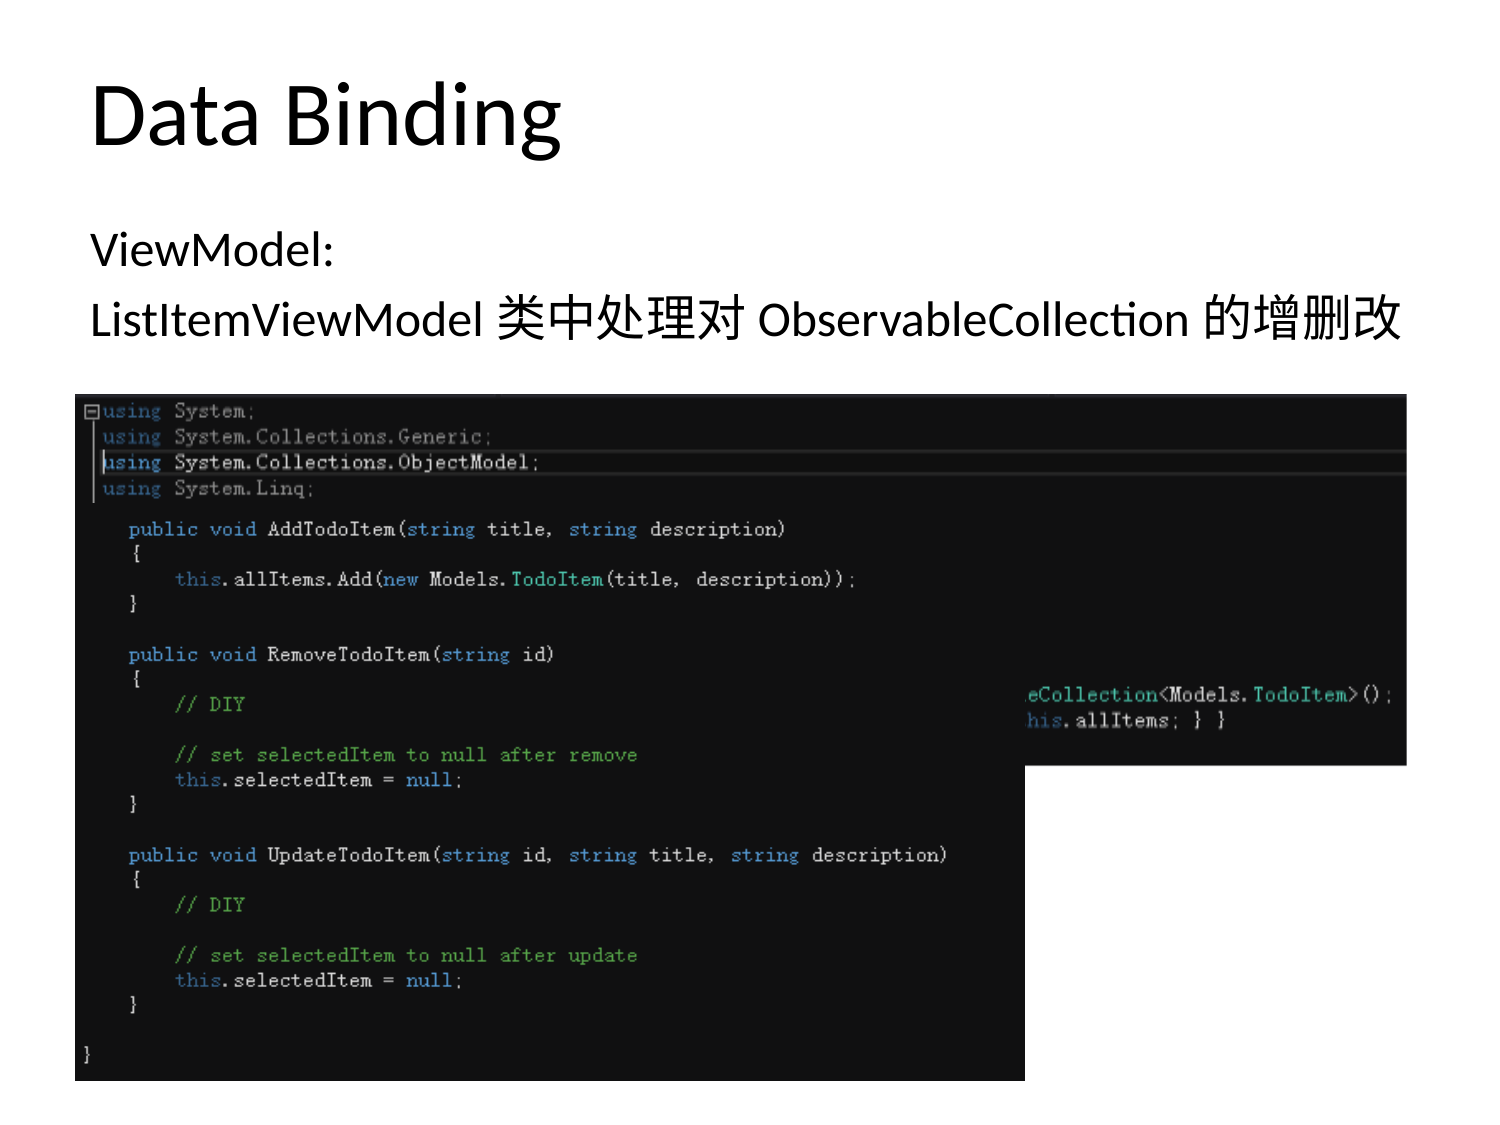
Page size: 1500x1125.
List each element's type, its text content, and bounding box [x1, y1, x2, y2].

picture [74, 393, 1407, 1081]
list ViewModel: ListItemViewModel类中处理对ObservableCollection的增删改 [75, 208, 1425, 366]
title Data Binding [75, 45, 1425, 174]
